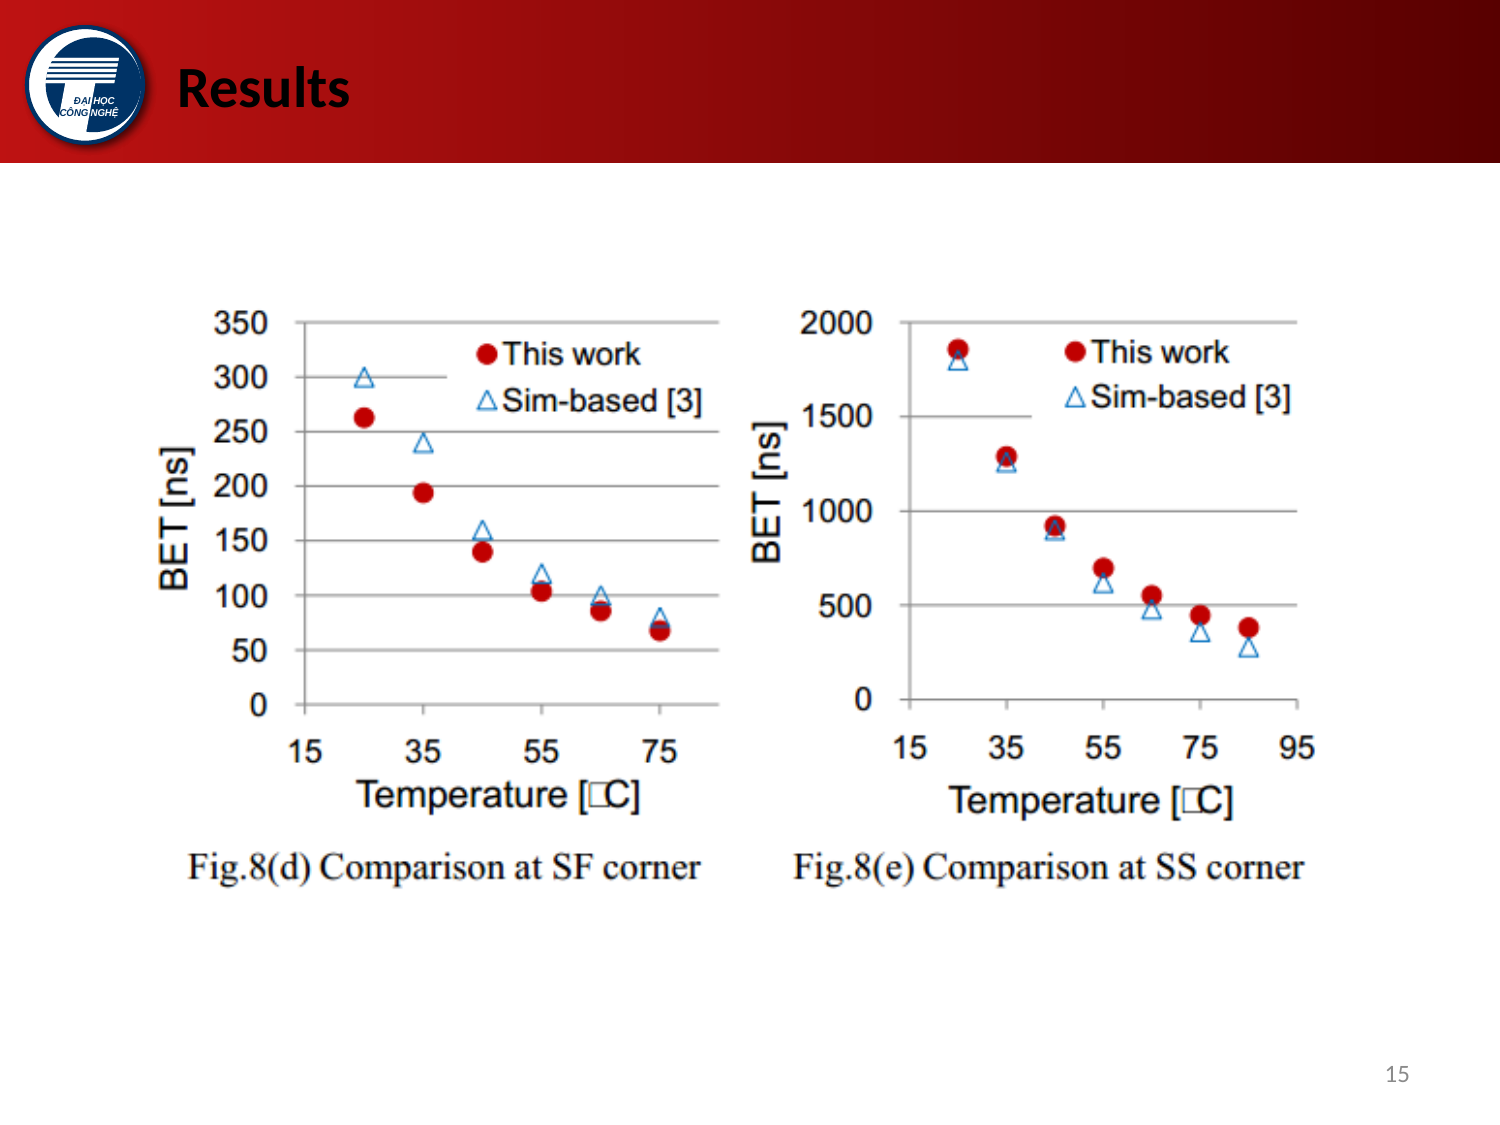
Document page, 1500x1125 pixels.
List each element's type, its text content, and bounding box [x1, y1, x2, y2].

title Results [162, 24, 1425, 143]
picture [37, 249, 1407, 988]
slide_number 15 [1074, 1042, 1425, 1103]
